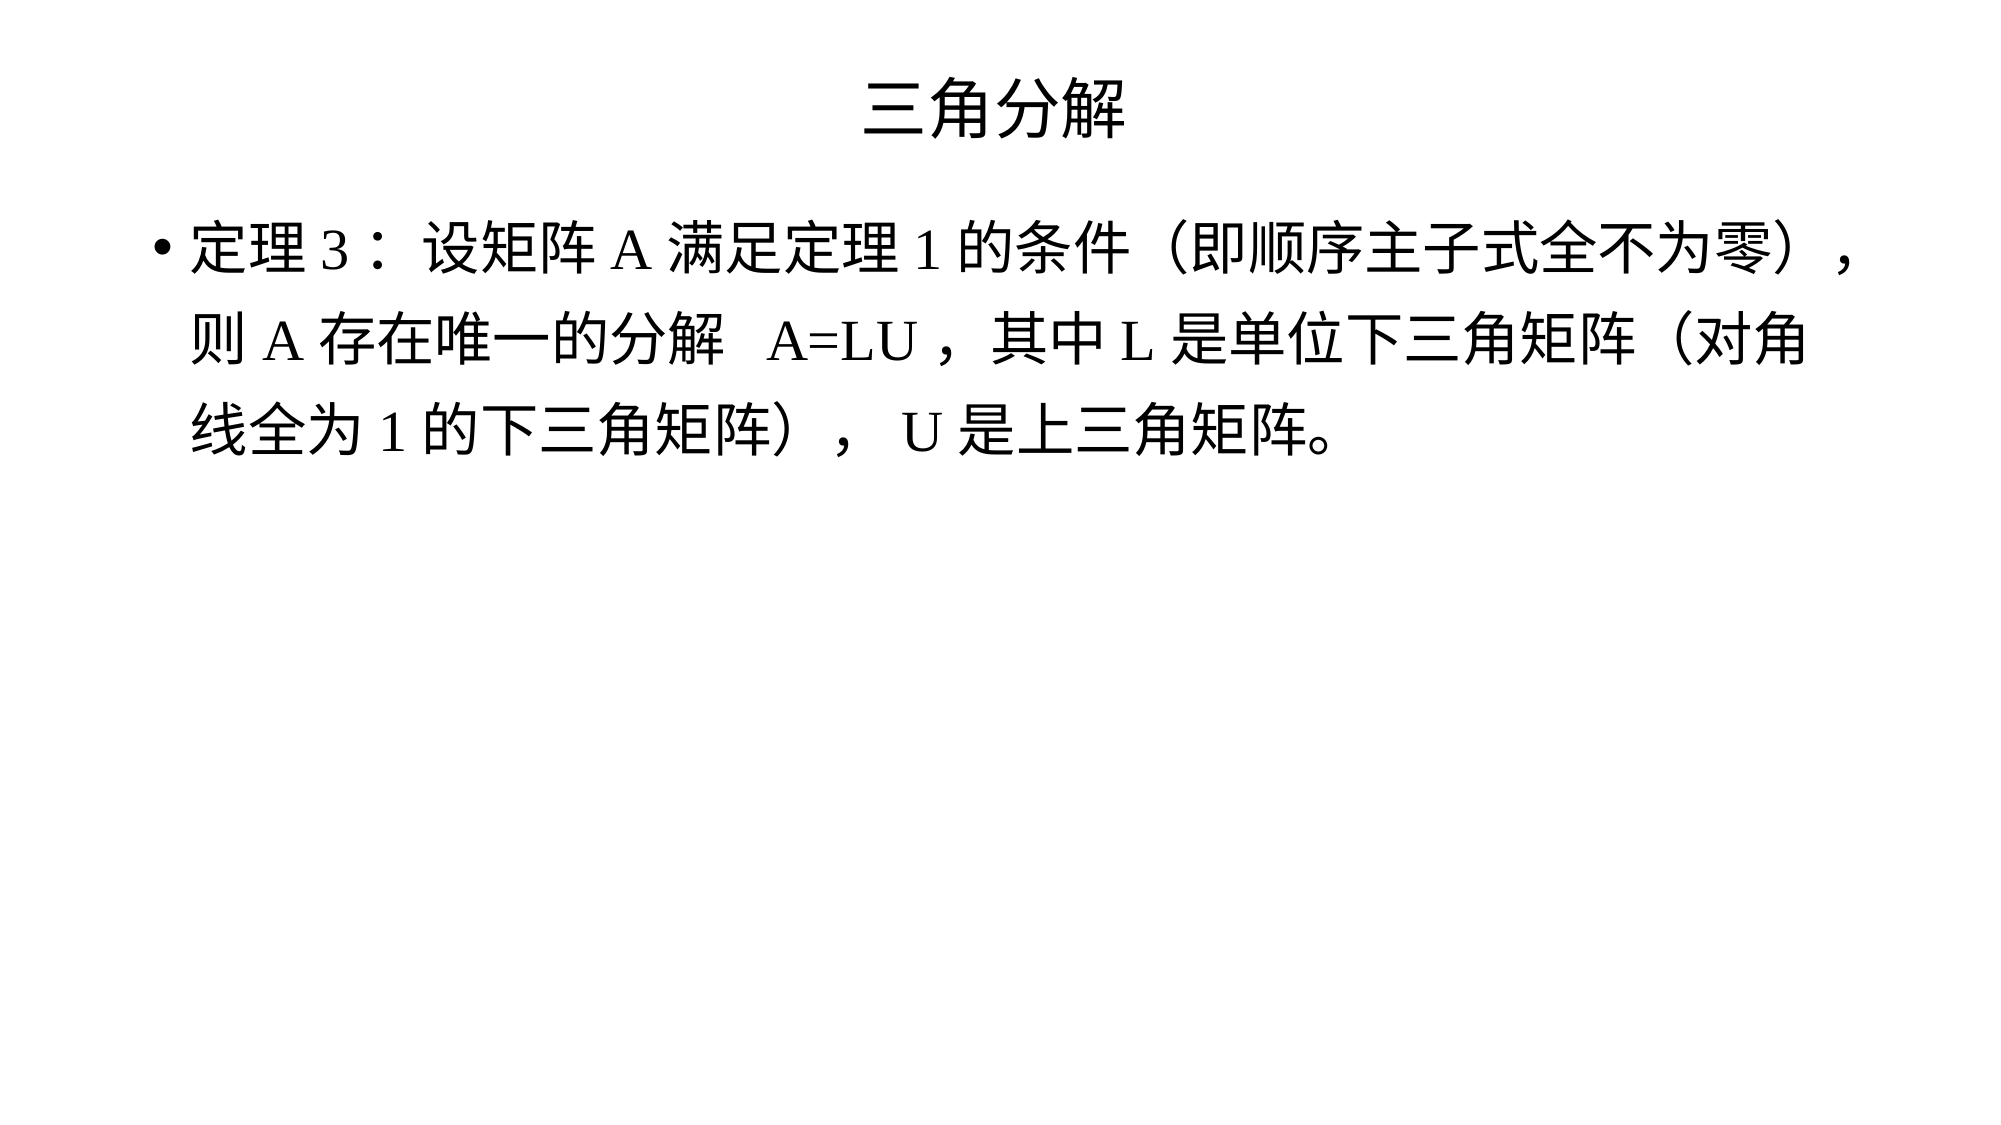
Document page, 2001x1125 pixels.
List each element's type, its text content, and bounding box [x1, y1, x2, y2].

title 三角分解 [131, 59, 1857, 165]
list 定理3：设矩阵A满足定理1的条件（即顺序主子式全不为零），则A存在唯一的分解 A=LU，其中L是单位下三角矩阵（对角线全为1的下三角矩阵），U是上三角矩阵。 [137, 182, 1863, 1009]
